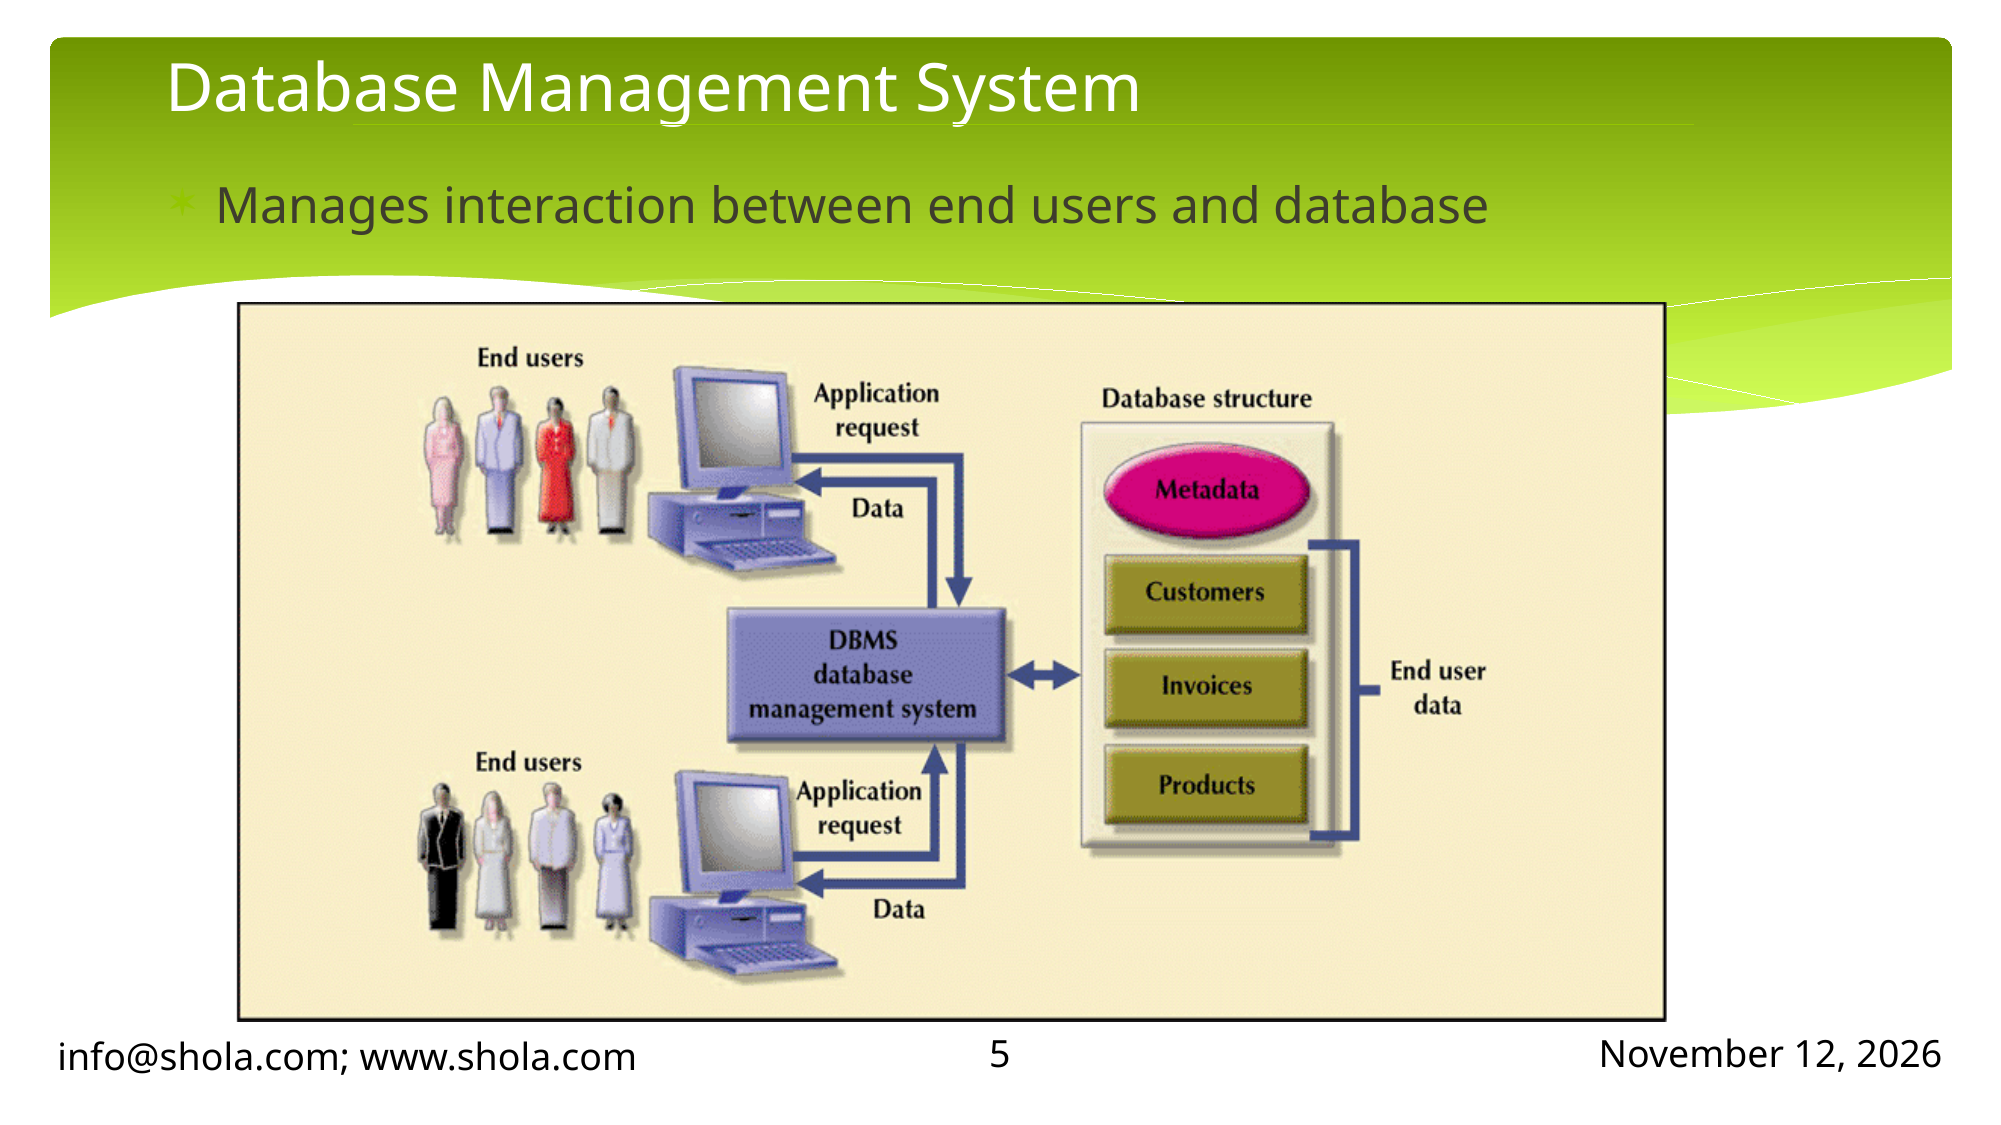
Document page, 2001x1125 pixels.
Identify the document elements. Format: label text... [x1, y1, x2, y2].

footer info@shola.com; www.shola.com [42, 1025, 871, 1086]
list Manages interaction between end users and database [155, 165, 1881, 1025]
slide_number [1129, 1025, 1958, 1086]
slide_number 5 [872, 1034, 1128, 1086]
picture [236, 302, 1667, 1022]
title Database Management System [150, 46, 1531, 133]
